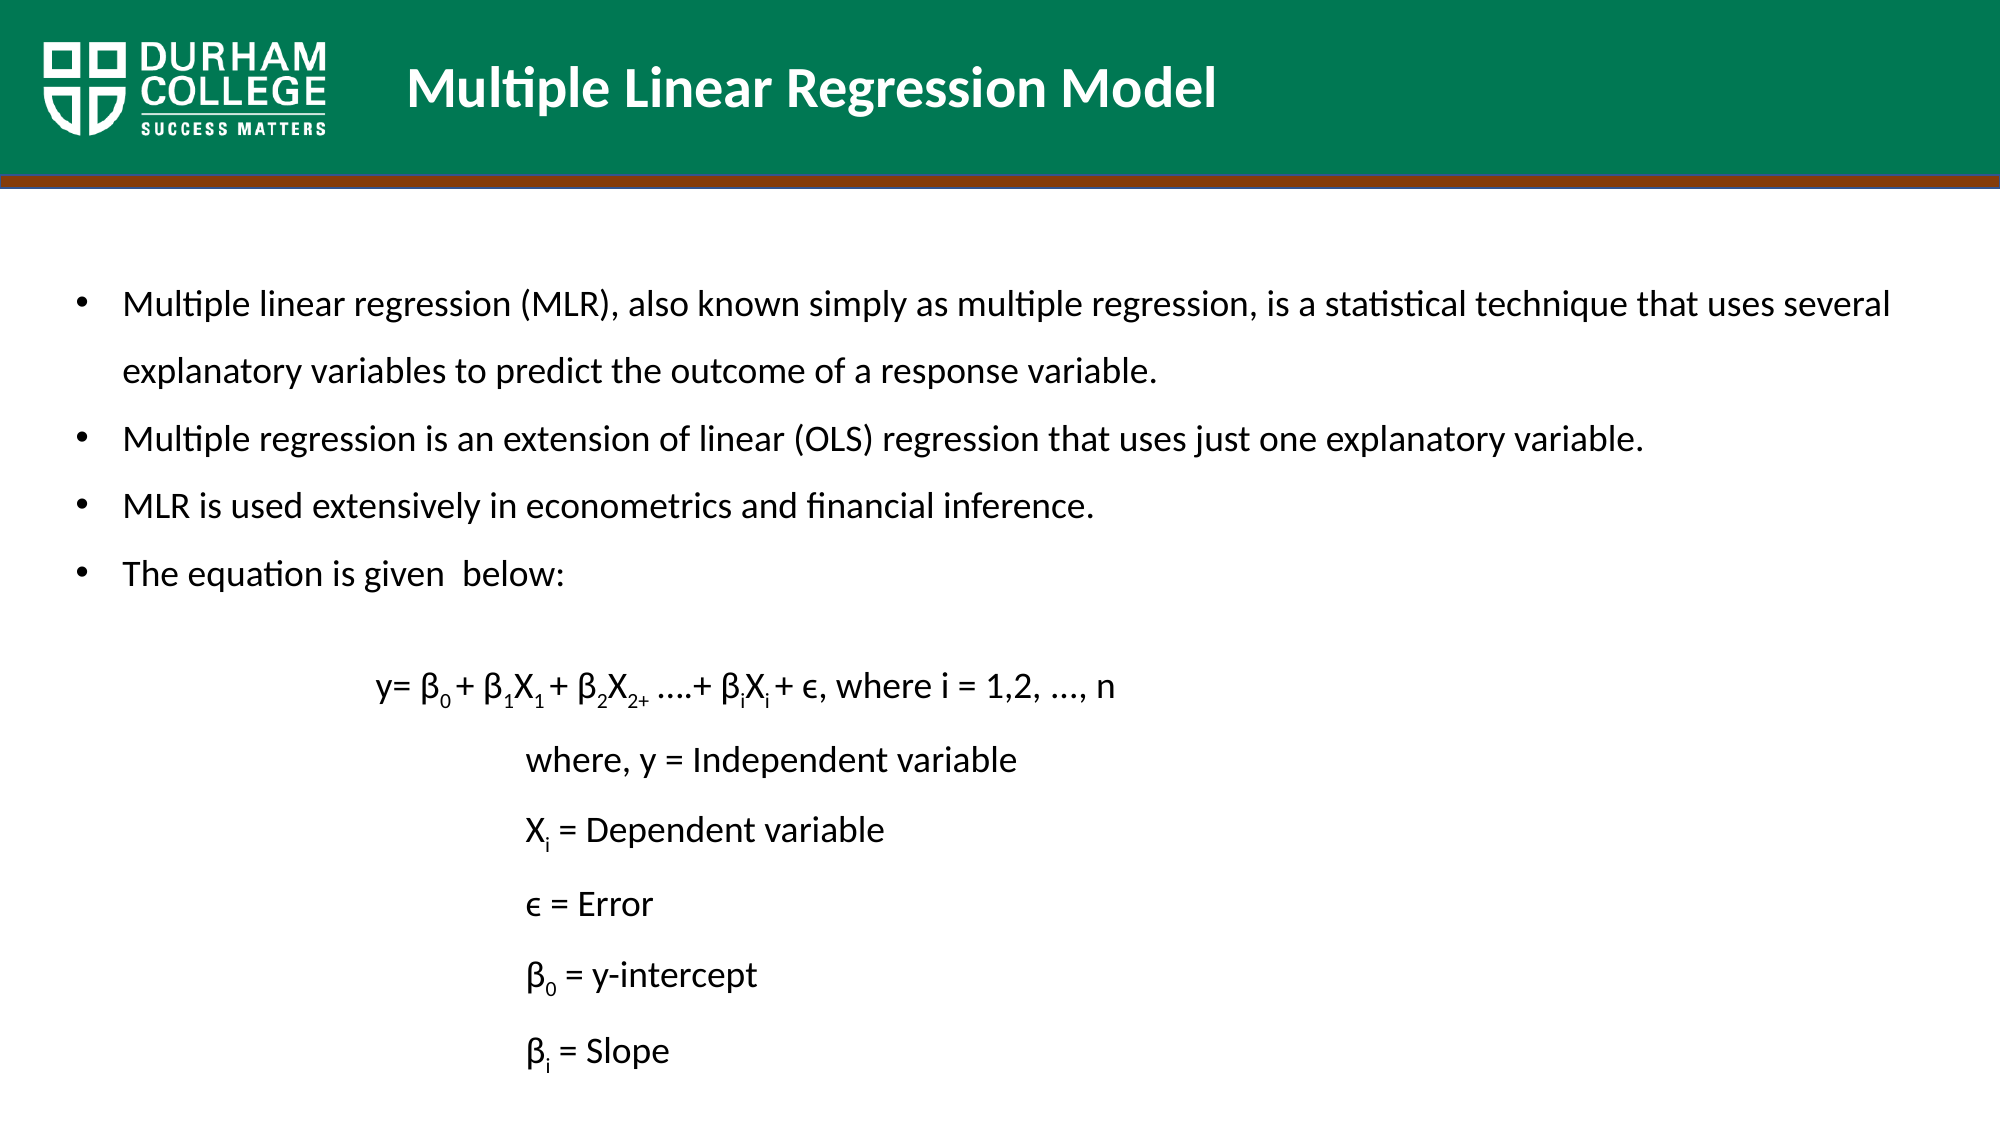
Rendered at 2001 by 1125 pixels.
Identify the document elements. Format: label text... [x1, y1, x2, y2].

text_box Multiple Linear Regression Model [391, 41, 1940, 127]
text_box [0, 174, 2000, 189]
text_box Multiple linear regression (MLR), also known simply as multiple regression, is a statistical technique that uses several explanatory variables to predict the outcome of a response variable. Multiple regression is an extension of linear (OLS) regression that uses just one explanatory variable. MLR is used extensively in econometrics and financial inference. The equation is given below: y= β0 + β1X1 + β2X2+ ….+ βiXi + ϵ, where i = 1,2, ..., n where, y = Independent variable Xi = Dependent variable ϵ = Error β0 = y-intercept βi = Slope [60, 248, 1939, 1125]
text_box [0, 0, 2000, 174]
picture [24, 24, 345, 151]
